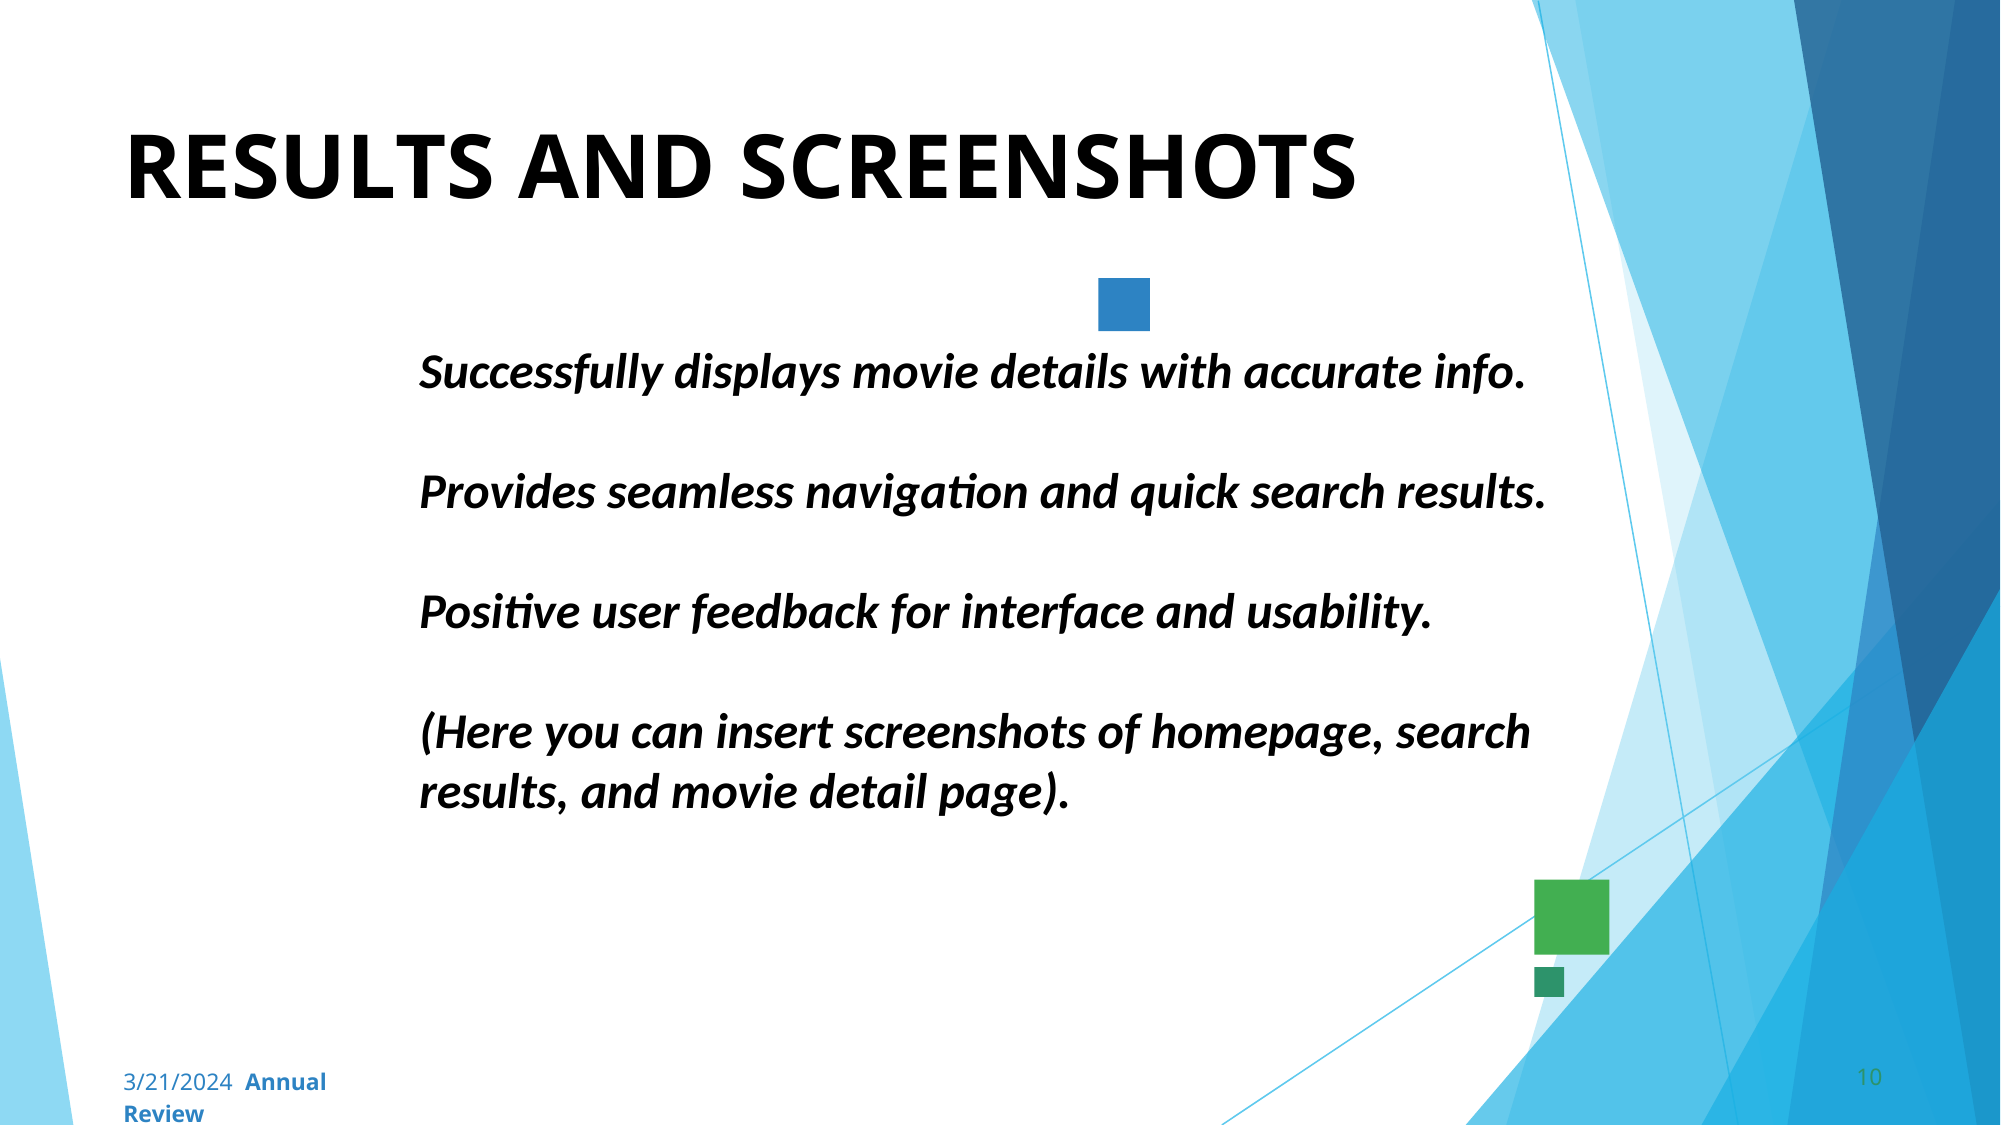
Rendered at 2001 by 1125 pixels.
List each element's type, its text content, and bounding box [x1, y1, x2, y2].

picture [10, 554, 416, 1116]
title RESULTS AND SCREENSHOTS [121, 107, 1513, 298]
text_box [1534, 967, 1565, 997]
text_box ‹#› [1849, 1061, 1888, 1095]
text_box [1098, 298, 1150, 331]
text_box [1534, 879, 1610, 955]
text_box Successfully displays movie details with accurate info. Provides seamless navigation and quick search results. Positive user feedback for interface and usability. (Here you can insert screenshots of homepage, search results, and movie detail page). [404, 331, 1596, 887]
